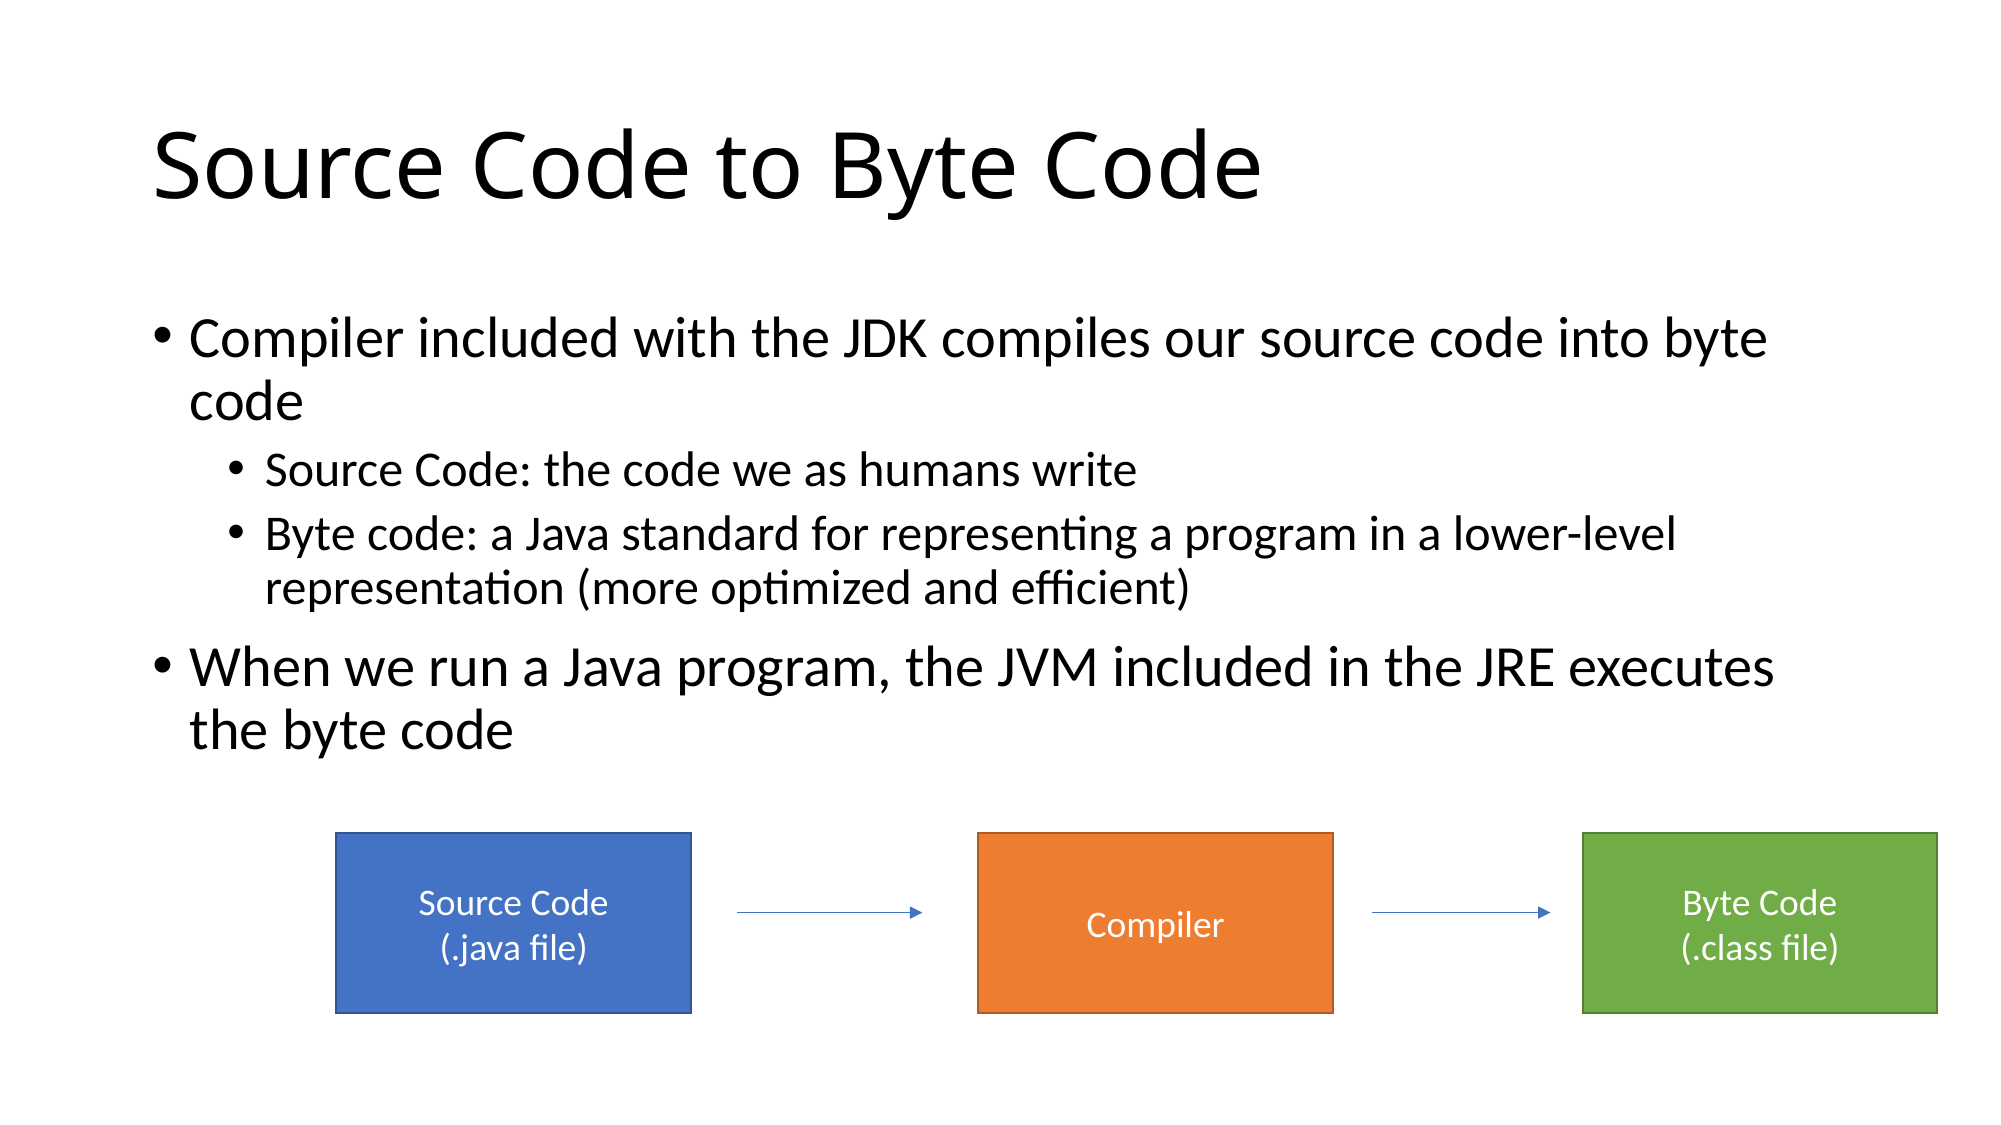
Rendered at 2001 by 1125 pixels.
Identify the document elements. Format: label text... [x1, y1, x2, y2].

text_box Source Code (.java file) [335, 832, 692, 1014]
text_box Byte Code (.class file) [1582, 832, 1938, 1014]
text_box Compiler [977, 832, 1334, 1014]
list Compiler included with the JDK compiles our source code into byte code Source Code: the code we as humans write Byte code: a Java standard for representing a program in a lower-level representation (more optimized and efficient) When we run a Java program, the JVM included in the JRE executes the byte code [137, 299, 1863, 1014]
title Source Code to Byte Code [137, 59, 1863, 278]
